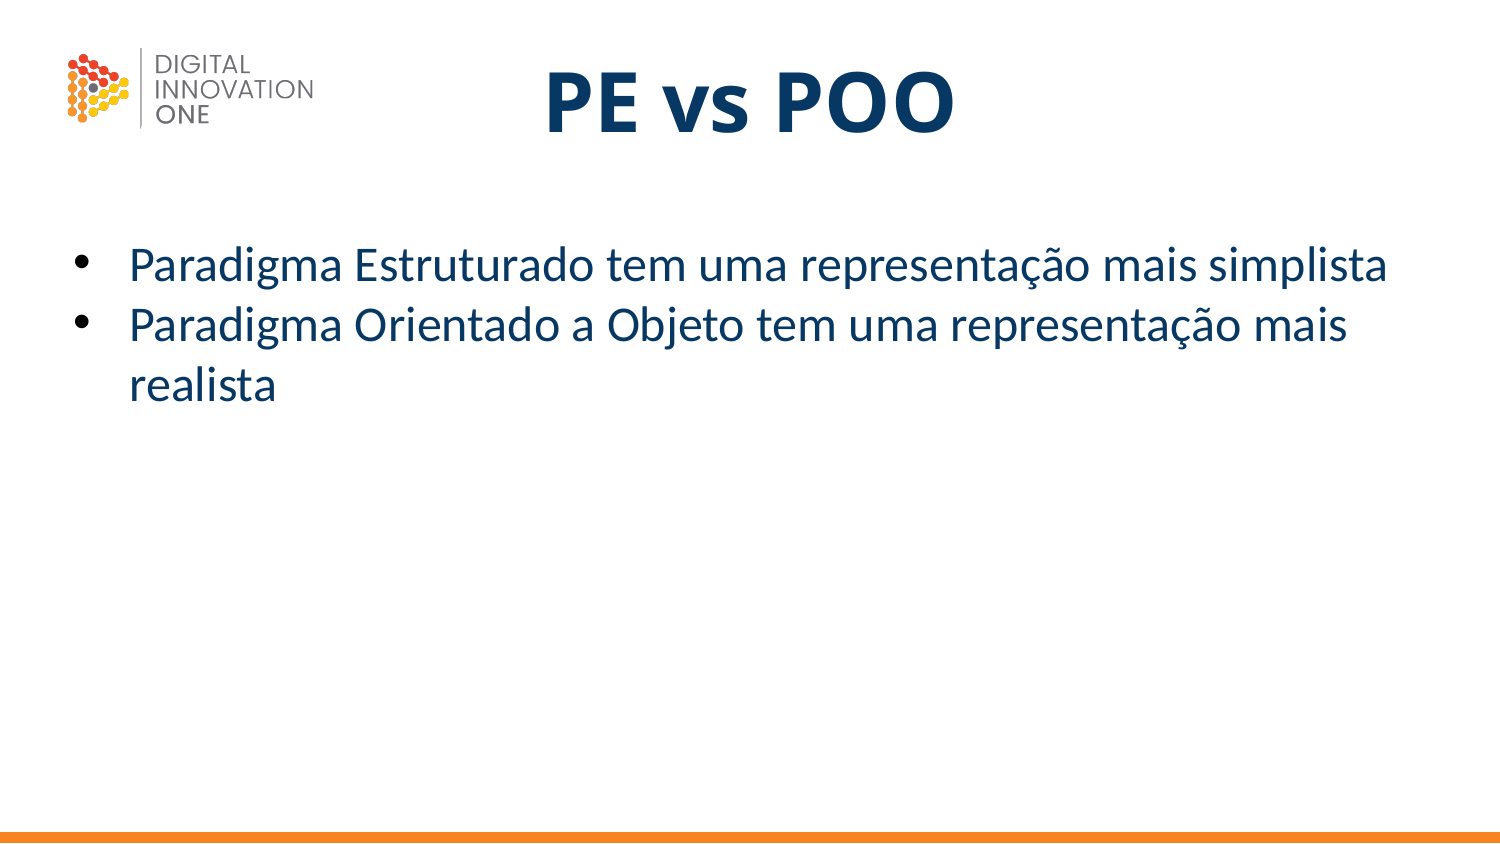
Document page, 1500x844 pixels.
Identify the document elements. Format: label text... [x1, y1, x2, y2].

text_box Paradigma Estruturado tem uma representação mais simplista Paradigma Orientado a Objeto tem uma representação mais realista [58, 216, 1449, 717]
text_box [0, 832, 1500, 843]
picture [50, 39, 331, 138]
subtitle PE vs POO [51, 50, 1449, 148]
